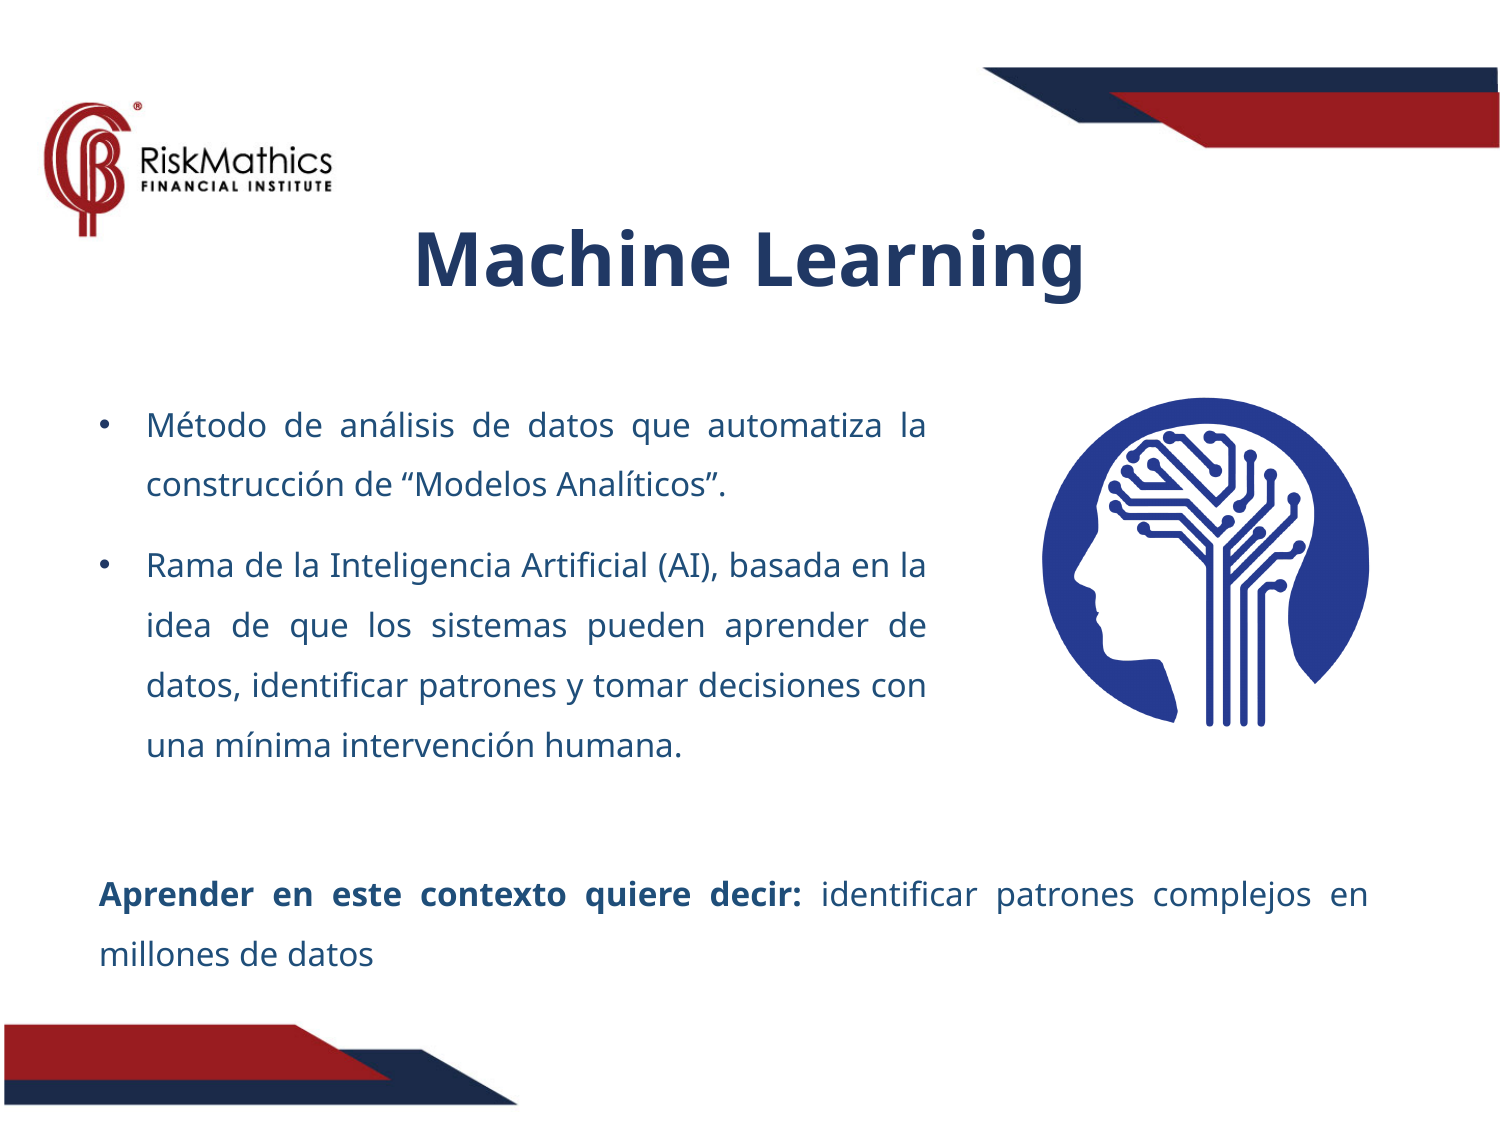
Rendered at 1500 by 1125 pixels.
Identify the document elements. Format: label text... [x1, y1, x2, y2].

text_box Método de análisis de datos que automatiza la construcción de “Modelos Analíticos”. Rama de la Inteligencia Artificial (AI), basada en la idea de que los sistemas pueden aprender de datos, identificar patrones y tomar decisiones con una mínima intervención humana. [84, 376, 944, 846]
text_box Aprender en este contexto quiere decir: identificar patrones complejos en millones de datos [84, 846, 1385, 981]
picture [4, 26, 1500, 1125]
text_box Machine Learning [397, 214, 1103, 356]
